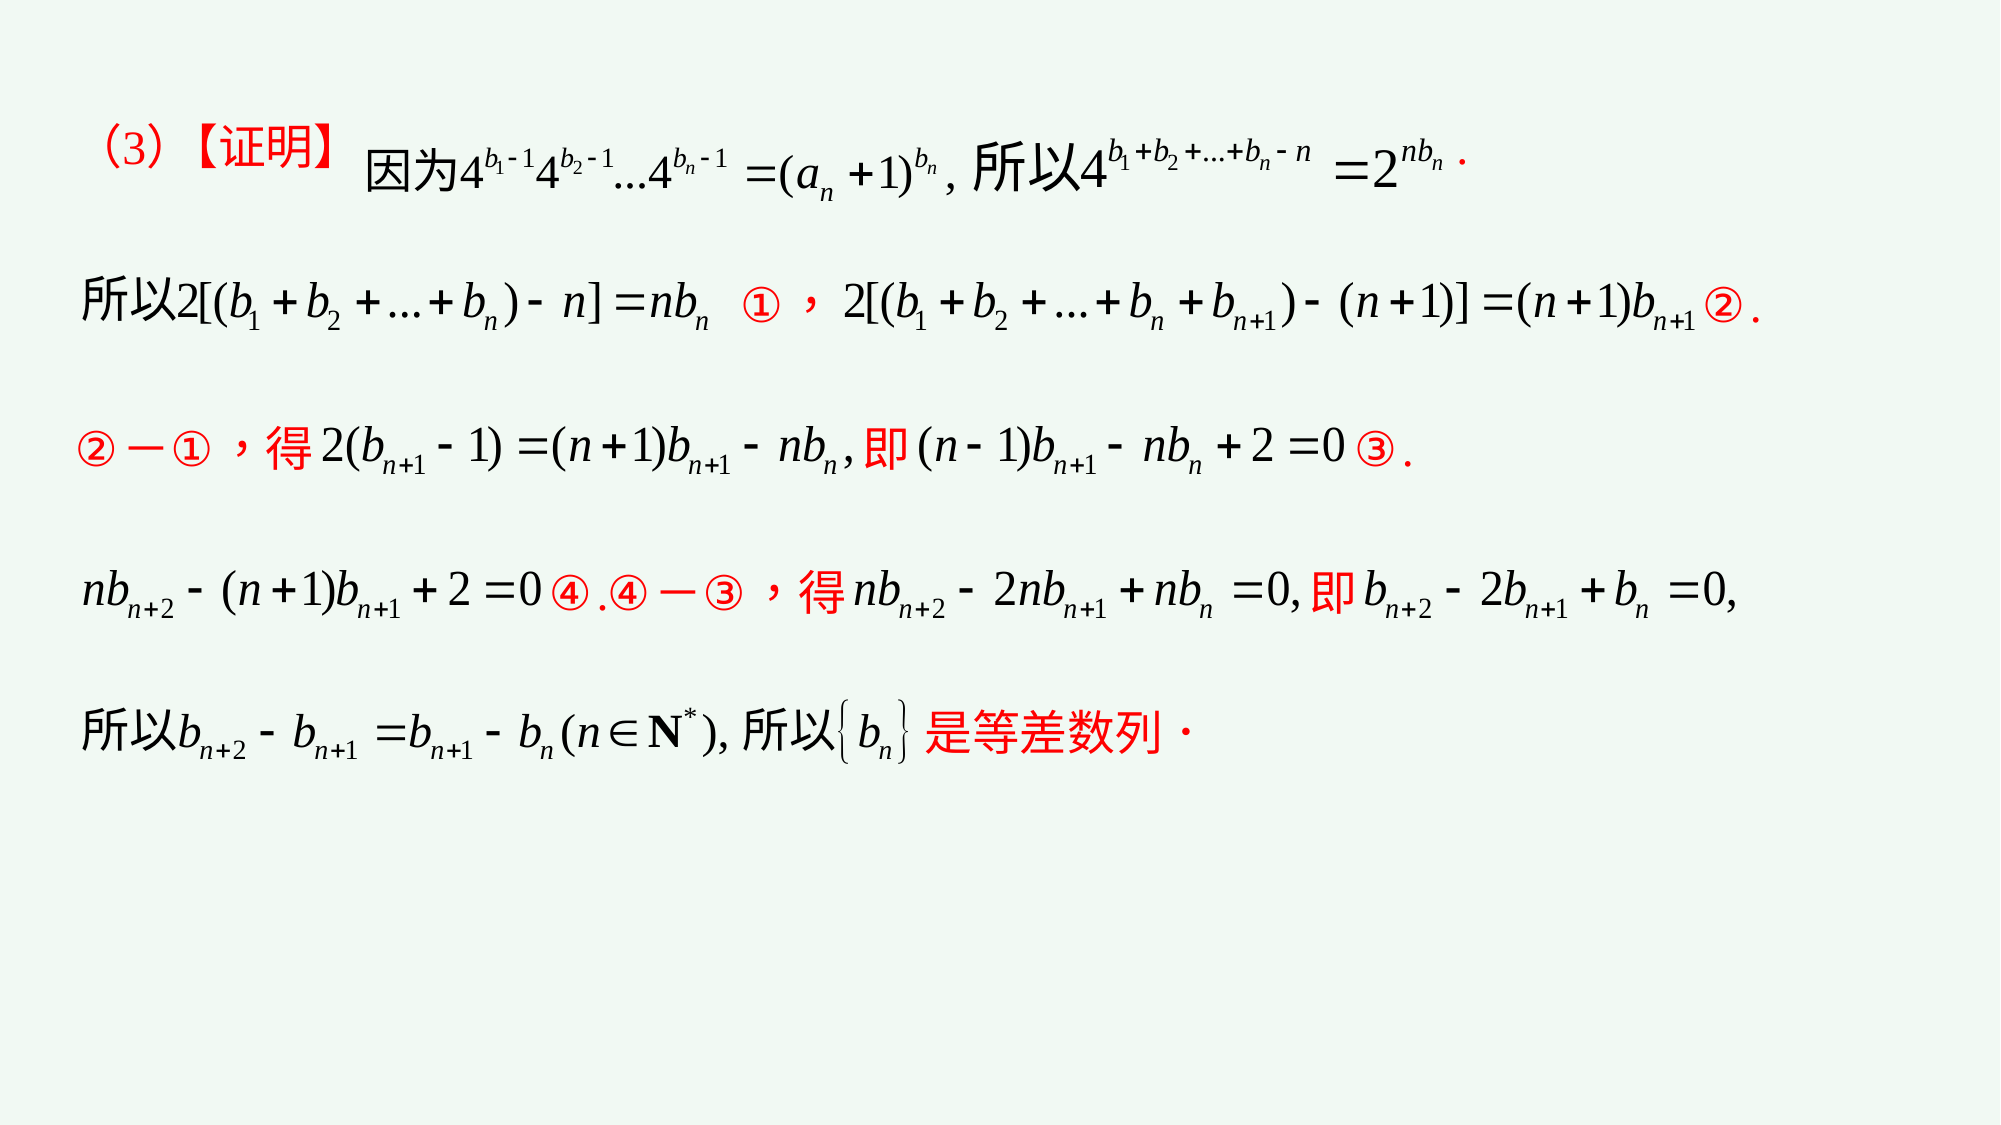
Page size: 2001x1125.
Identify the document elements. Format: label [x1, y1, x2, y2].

text_box [74, 92, 1965, 878]
